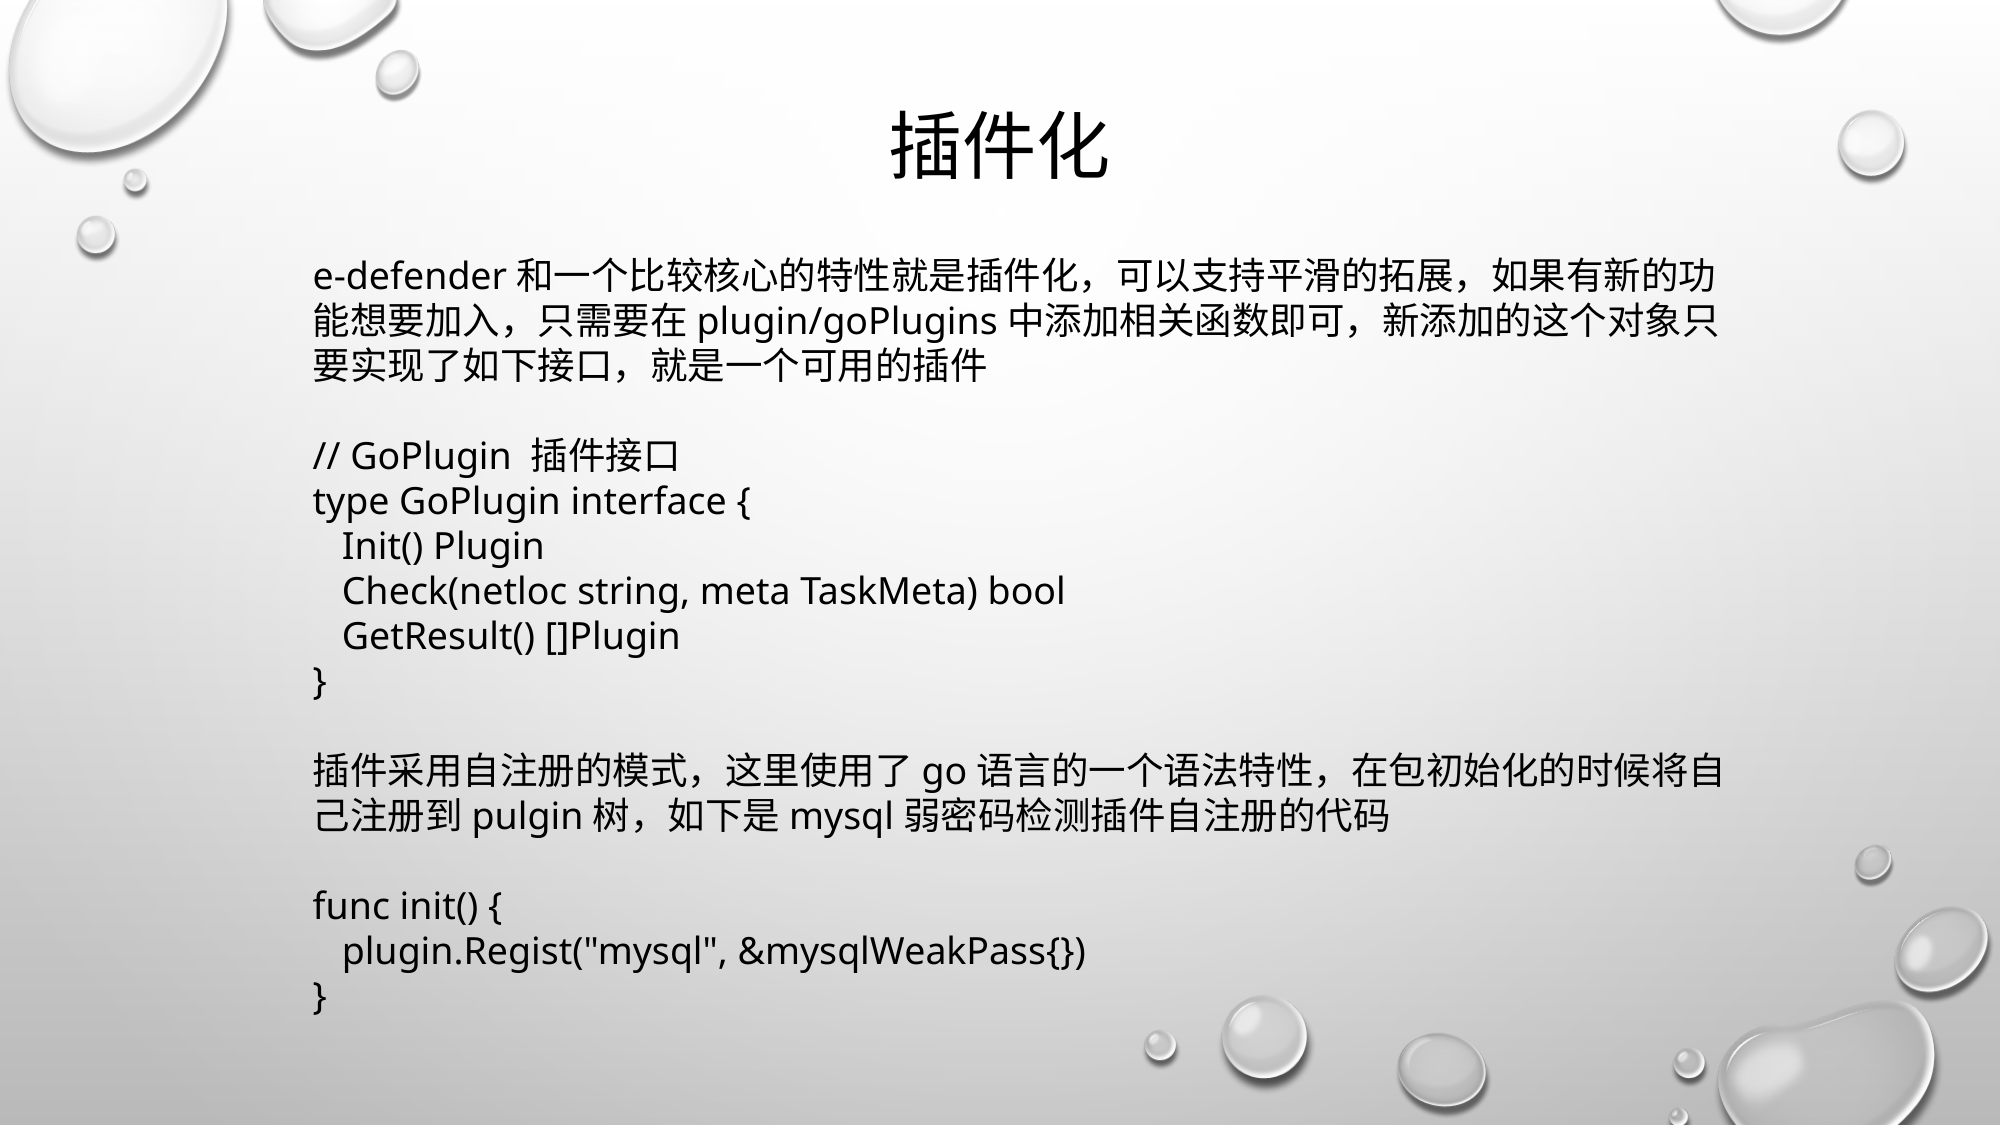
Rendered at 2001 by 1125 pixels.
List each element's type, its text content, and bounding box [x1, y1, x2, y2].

picture [0, 0, 2000, 1125]
text_box e-defender和一个比较核心的特性就是插件化，可以支持平滑的拓展，如果有新的功能想要加入，只需要在plugin/goPlugins中添加相关函数即可，新添加的这个对象只要实现了如下接口，就是一个可用的插件 // GoPlugin 插件接口 type GoPlugin interface { Init() Plugin Check(netloc string, meta TaskMeta) bool GetResult() []Plugin } 插件采用自注册的模式，这里使用了go语言的一个语法特性，在包初始化的时候将自己注册到pulgin树，如下是mysql弱密码检测插件自注册的代码 func init() { plugin.Regist("mysql", &mysqlWeakPass{}) } [297, 244, 1755, 1070]
title 插件化 [149, 101, 1851, 198]
